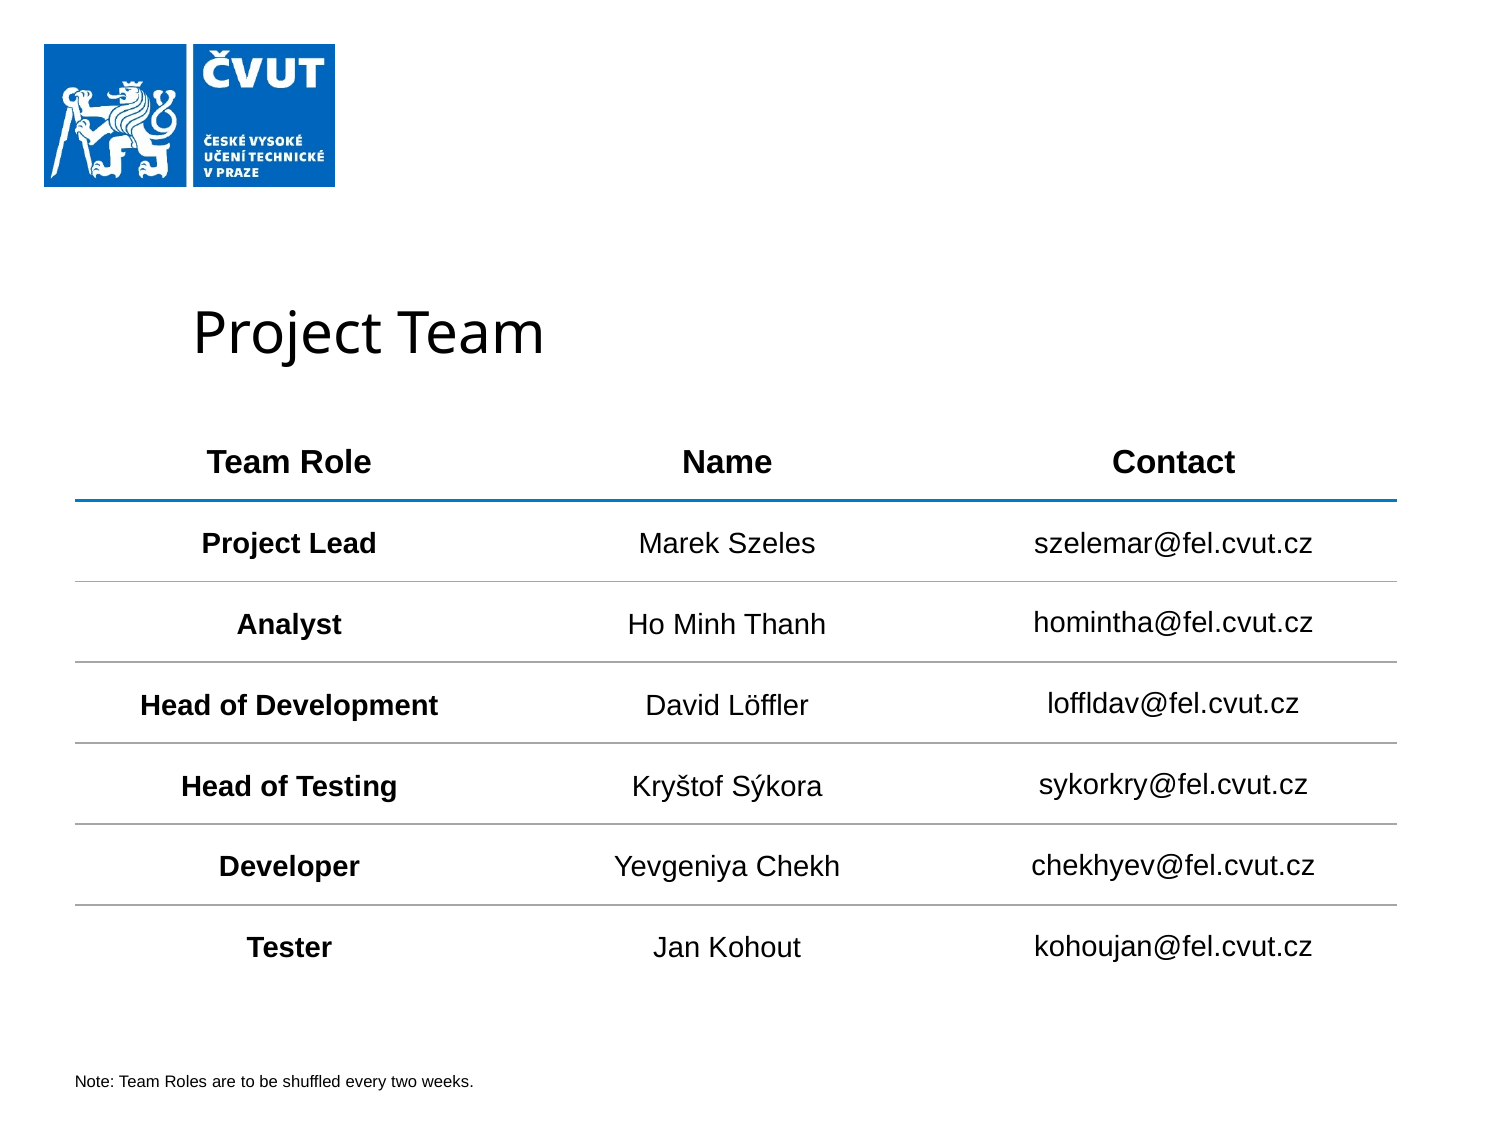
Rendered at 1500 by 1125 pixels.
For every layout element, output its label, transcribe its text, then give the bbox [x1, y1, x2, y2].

table_cell Ho Minh Thanh [504, 582, 950, 661]
table_cell Project Lead [75, 502, 504, 581]
table_cell David Löffler [504, 663, 950, 742]
table_header Name [504, 417, 950, 499]
table_cell Yevgeniya Chekh [504, 825, 950, 904]
table_header Contact [950, 417, 1397, 499]
table_cell szelemar@fel.cvut.cz [950, 502, 1397, 581]
table_cell sykorkry@fel.cvut.cz [950, 744, 1397, 823]
table_cell kohoujan@fel.cvut.cz [950, 906, 1397, 985]
table_cell chekhyev@fel.cvut.cz [950, 825, 1397, 904]
table_header Team Role [75, 417, 504, 499]
table_cell loffldav@fel.cvut.cz [950, 663, 1397, 742]
table_cell Marek Szeles [504, 502, 950, 581]
table_cell homintha@fel.cvut.cz [950, 582, 1397, 661]
picture [44, 44, 335, 187]
title Project Team [177, 295, 1456, 474]
table_cell Tester [75, 906, 504, 985]
table_cell Kryštof Sýkora [504, 744, 950, 823]
table_cell Developer [75, 825, 504, 904]
table_cell Jan Kohout [504, 906, 950, 985]
table_cell Head of Development [75, 663, 504, 742]
table_cell Analyst [75, 582, 504, 661]
table_cell Head of Testing [75, 744, 504, 823]
text_box Note: Team Roles are to be shuffled every two weeks. [74, 1037, 1500, 1092]
